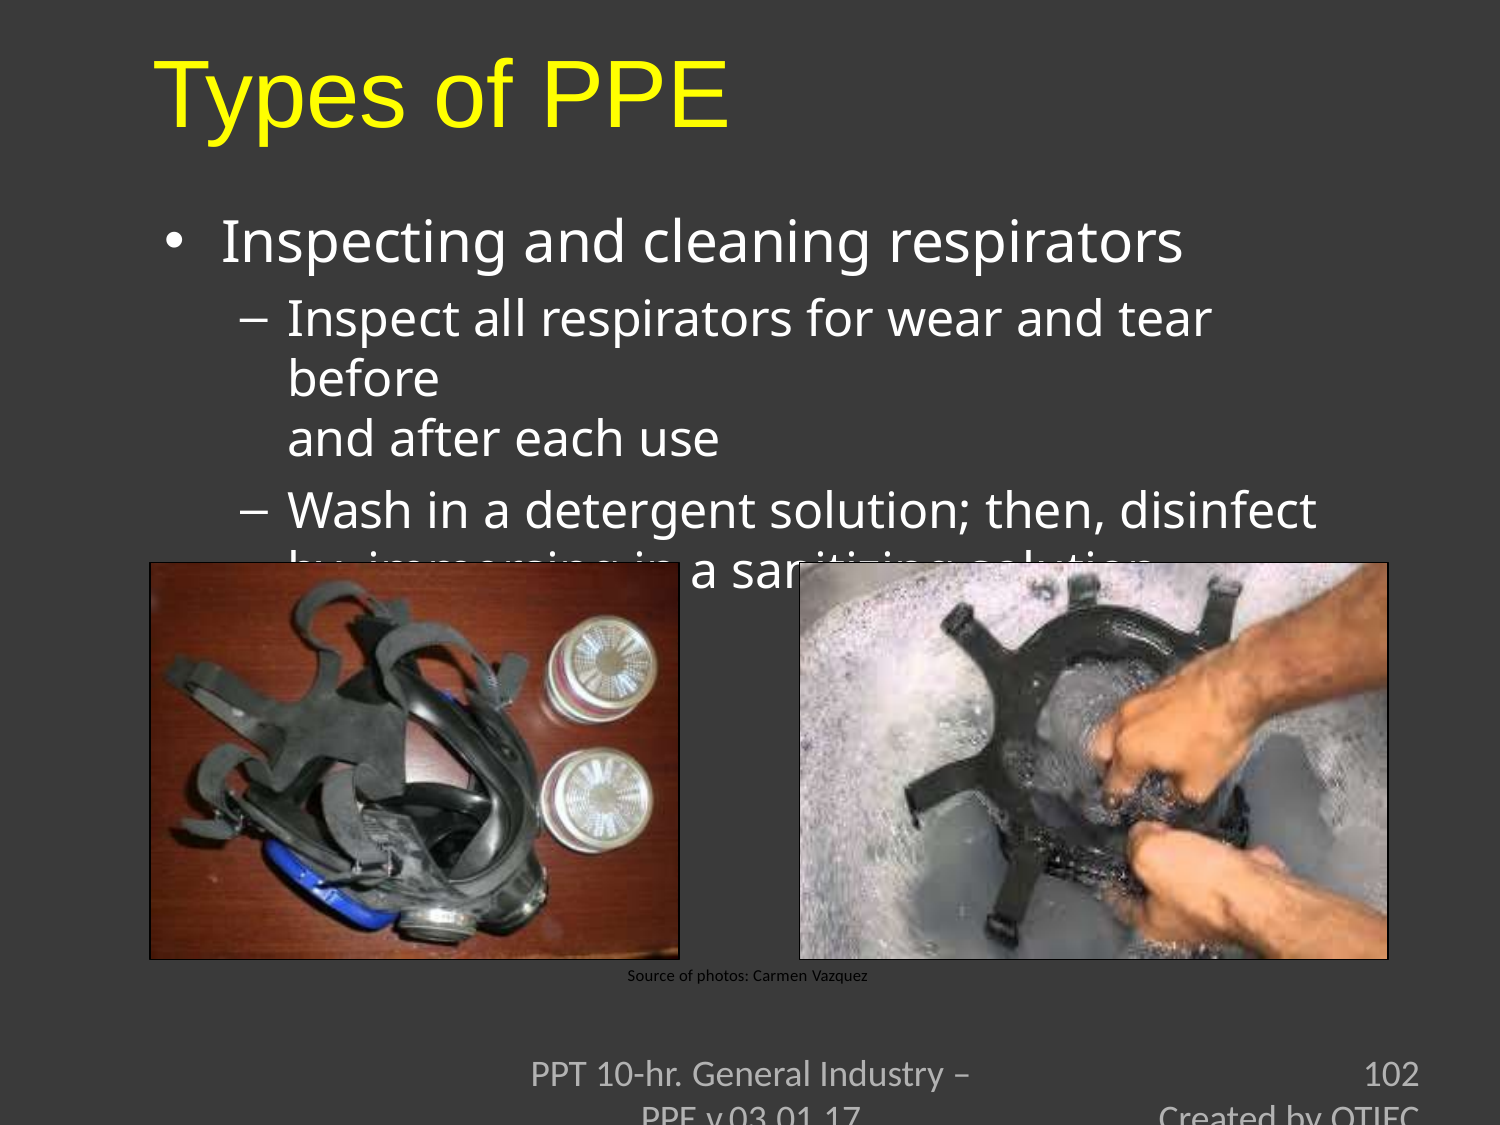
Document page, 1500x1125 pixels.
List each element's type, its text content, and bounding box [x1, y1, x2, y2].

slide_number 102 Created by OTIEC Outreach Resources Workgroup [1080, 1046, 1425, 1125]
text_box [149, 561, 680, 961]
title Types of PPE [150, 30, 1021, 220]
text_box Inspecting and cleaning respirators Inspect all respirators for wear and tear before and after each use Wash in a detergent solution; then, disinfect by immersing in a sanitizing solution [162, 188, 1335, 599]
footer PPT 10-hr. General Industry – PPE v.03.01.17 [510, 1046, 990, 1125]
text_box Source of photos: Carmen Vazquez [625, 962, 875, 985]
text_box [798, 561, 1390, 961]
